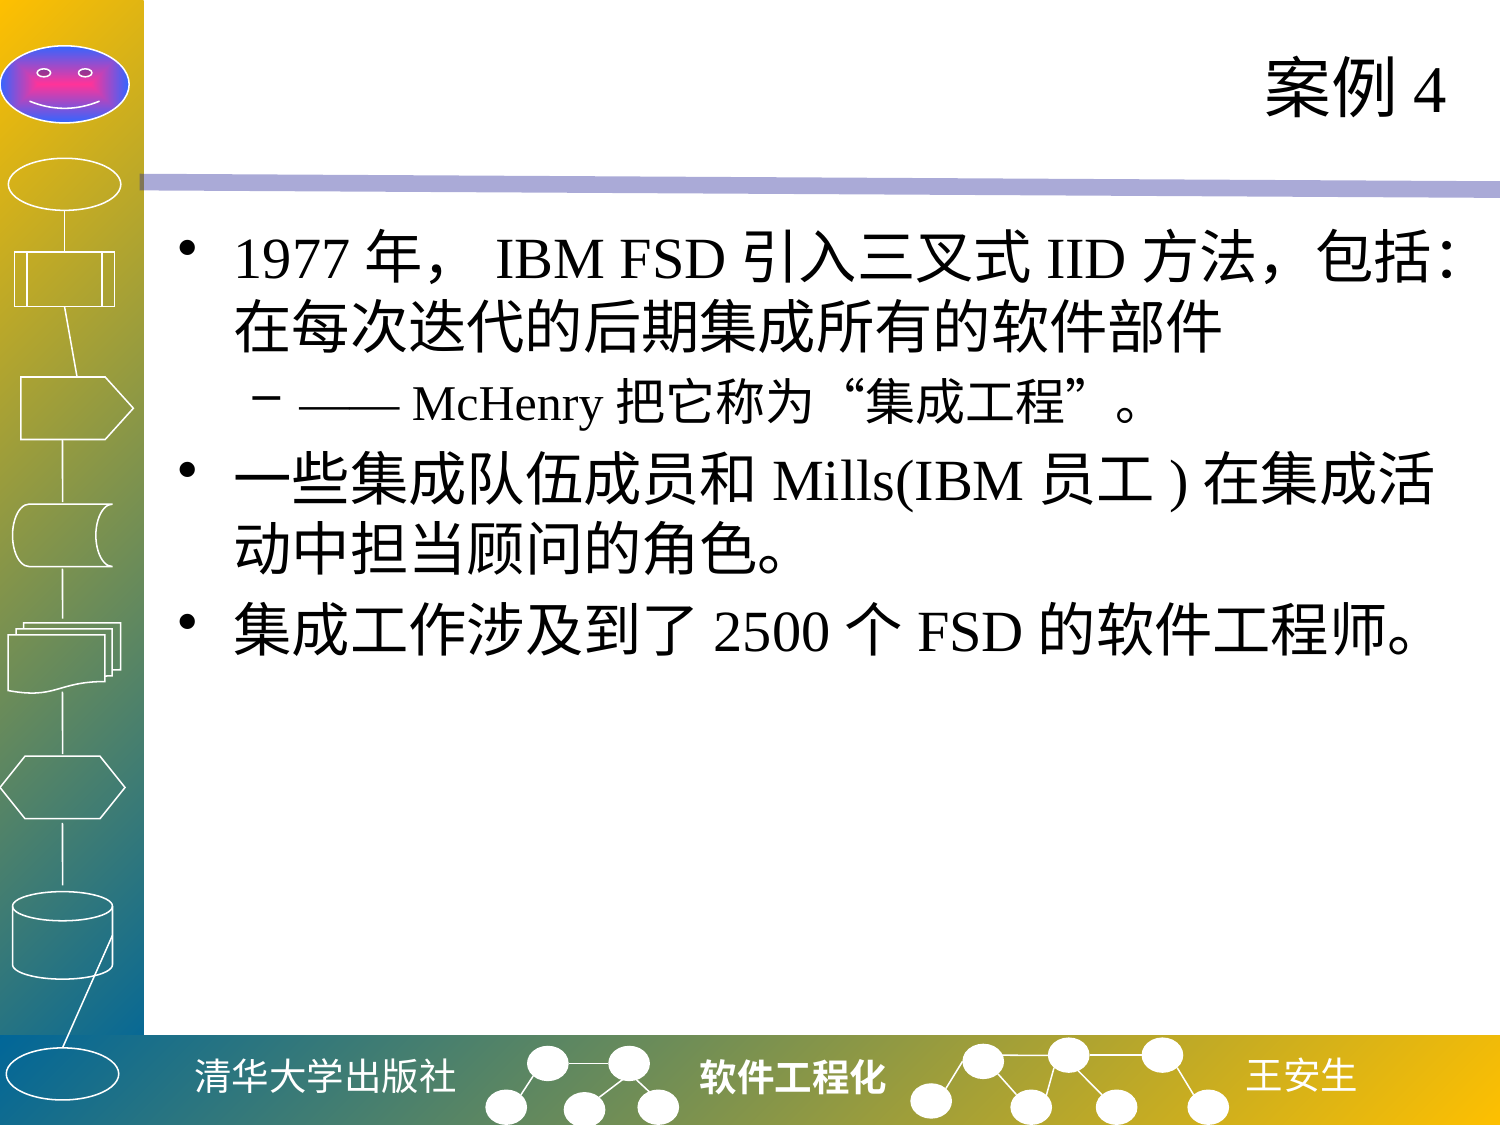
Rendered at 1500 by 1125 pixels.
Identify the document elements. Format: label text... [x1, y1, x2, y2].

title 案例4 [187, 24, 1463, 147]
list 1977年，IBM FSD引入三叉式IID方法，包括：在每次迭代的后期集成所有的软件部件 —— McHenry把它称为“集成工程”。 一些集成队伍成员和Mills(IBM员工)在集成活动中担当顾问的角色。 集成工作涉及到了2500个FSD的软件工程师。 [162, 212, 1476, 1017]
